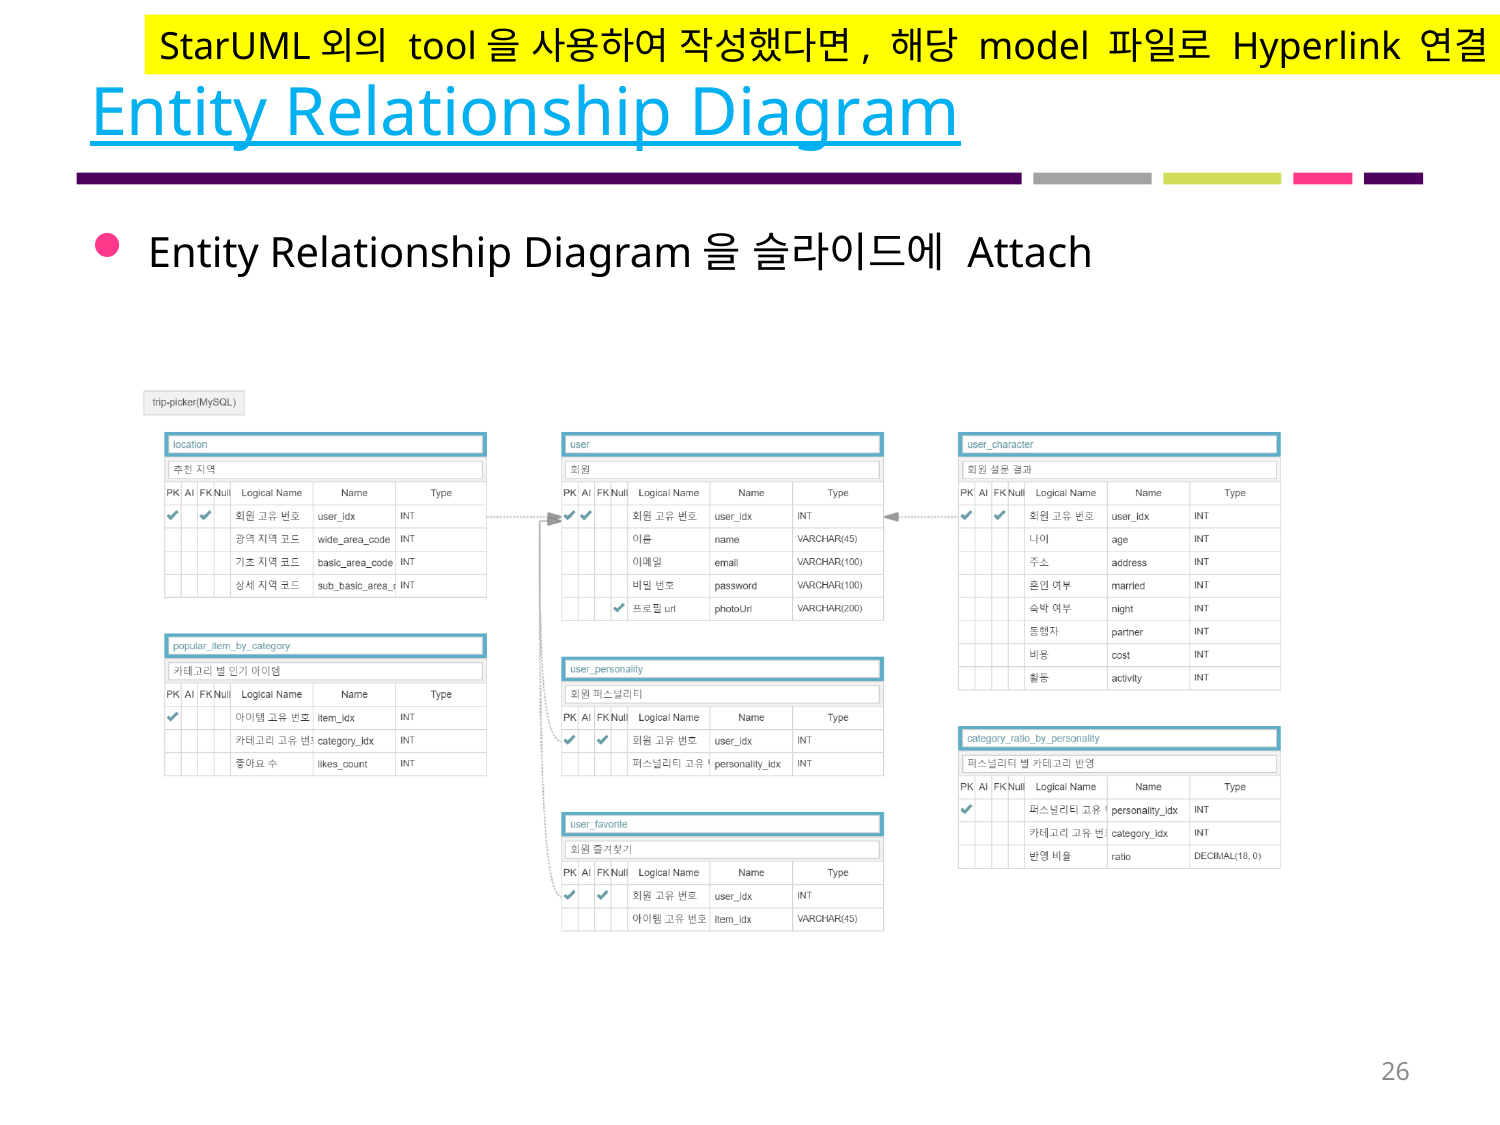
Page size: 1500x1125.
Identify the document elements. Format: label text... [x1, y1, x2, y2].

list Entity Relationship Diagram을 슬라이드에 Attach [76, 208, 1427, 1024]
picture [135, 349, 1341, 1012]
slide_number 26 [1074, 1042, 1425, 1103]
text_box StarUML외의 tool을 사용하여 작성했다면, 해당 model 파일로 Hyperlink 연결 [144, 14, 1500, 75]
title Entity Relationship Diagram [75, 45, 1425, 173]
